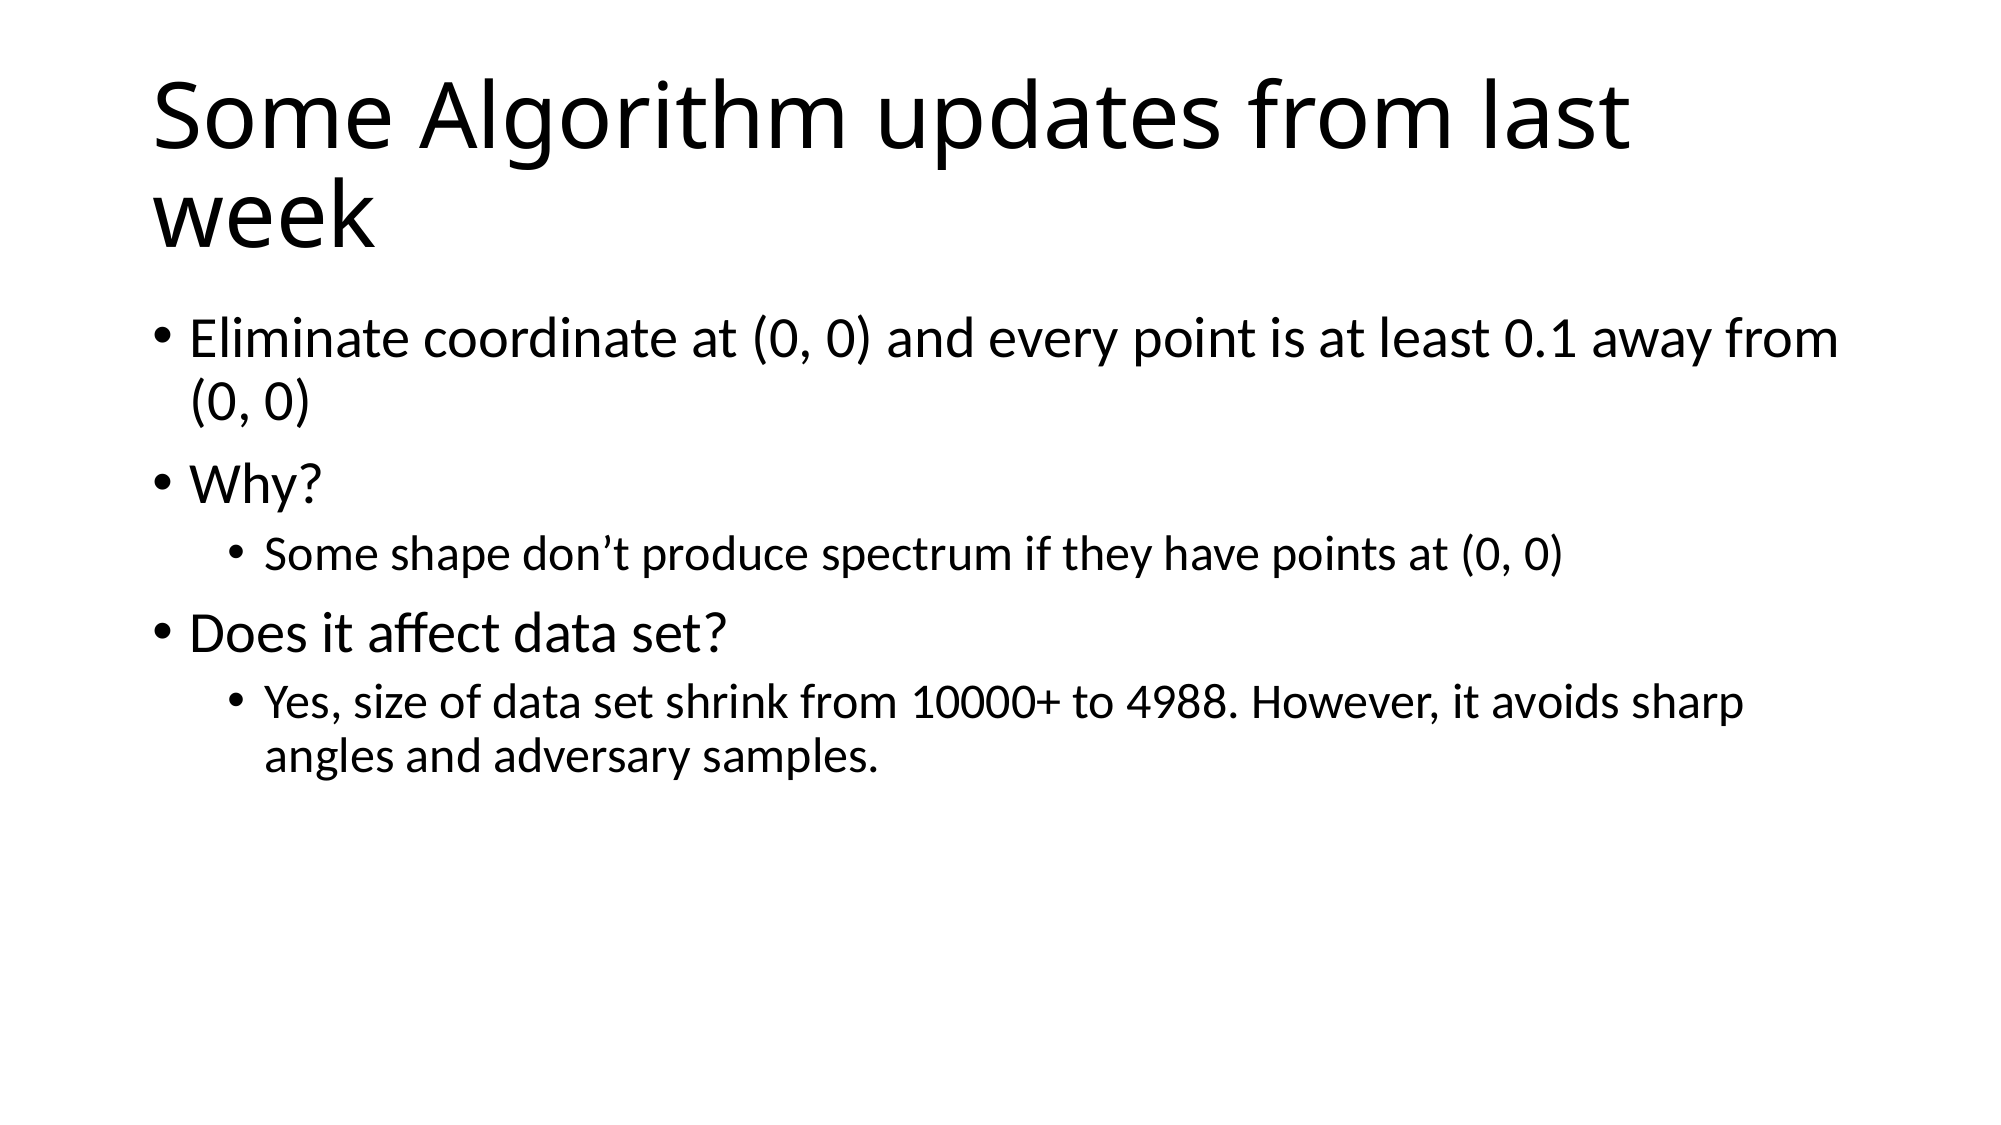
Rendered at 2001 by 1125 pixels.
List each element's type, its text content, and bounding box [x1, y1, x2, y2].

list Eliminate coordinate at (0, 0) and every point is at least 0.1 away from (0, 0) Why? Some shape don’t produce spectrum if they have points at (0, 0) Does it affect data set? Yes, size of data set shrink from 10000+ to 4988. However, it avoids sharp angles and adversary samples. [137, 299, 1863, 1014]
title Some Algorithm updates from last week [137, 59, 1863, 278]
